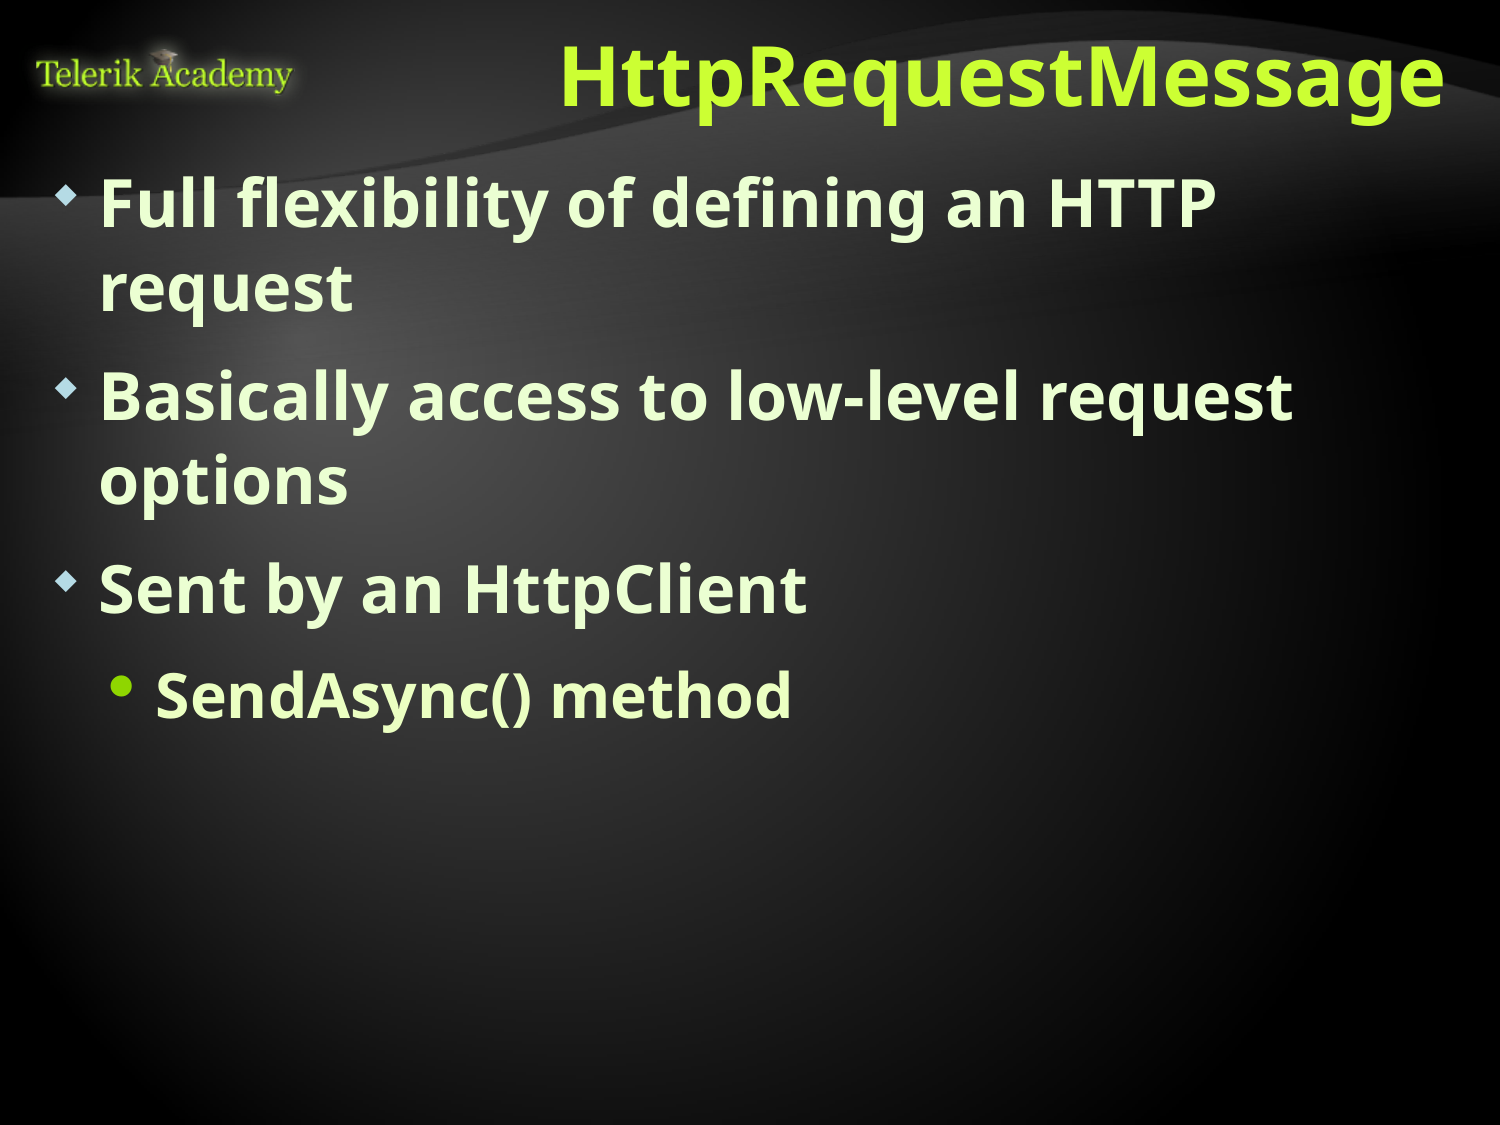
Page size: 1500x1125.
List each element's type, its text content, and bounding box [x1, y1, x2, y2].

picture [0, 0, 1500, 1125]
title HttpRequestMessage [300, 12, 1463, 149]
list Full flexibility of defining an HTTP request Basically access to low-level request options Sent by an HttpClient SendAsync() method [37, 149, 1463, 1100]
